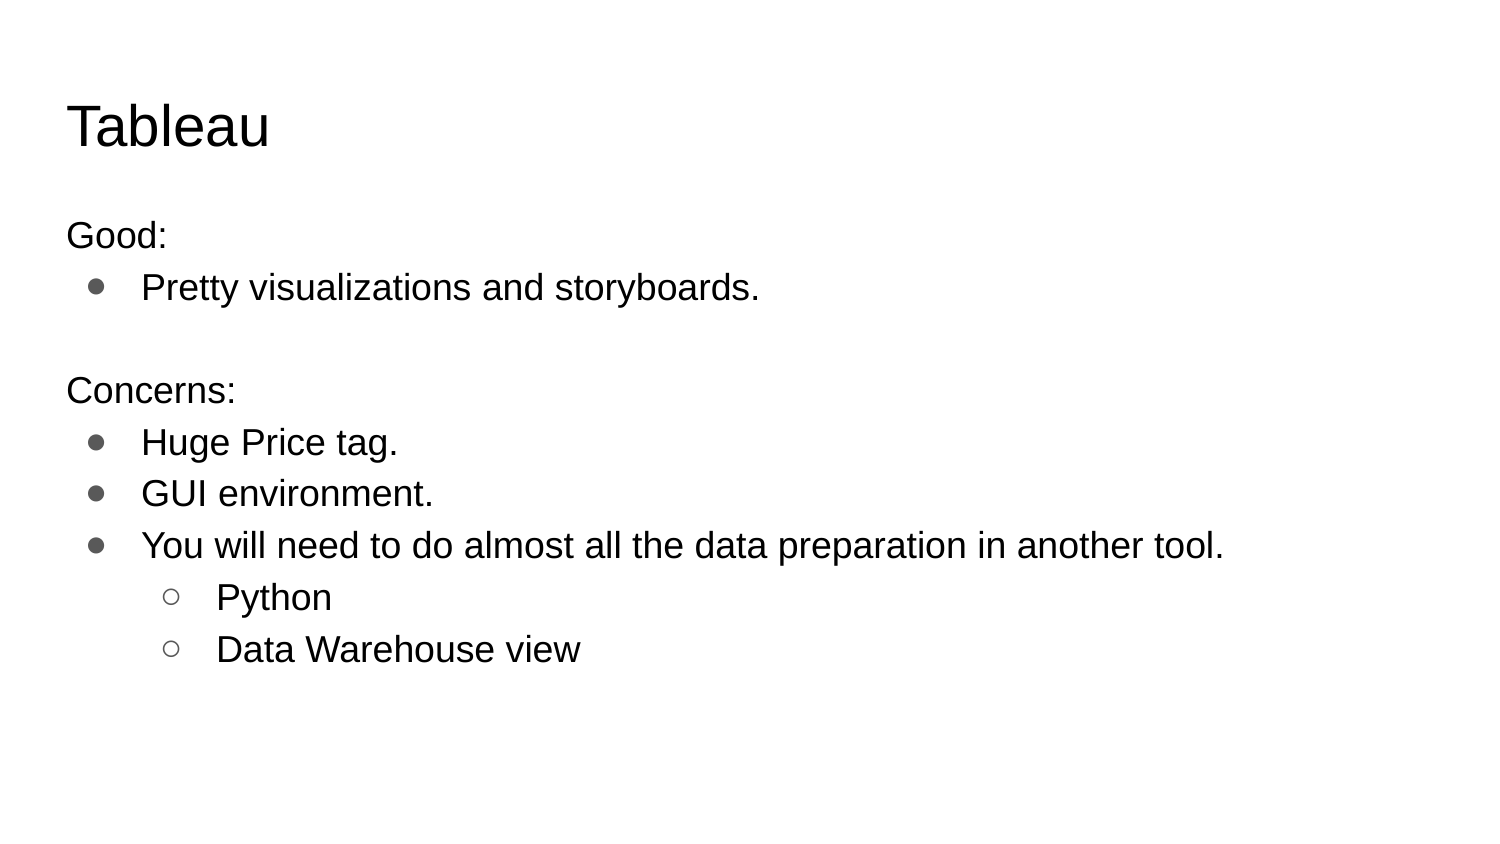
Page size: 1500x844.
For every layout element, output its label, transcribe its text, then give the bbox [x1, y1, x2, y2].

title Tableau [51, 72, 1449, 167]
list Good: Pretty visualizations and storyboards. Concerns: Huge Price tag. GUI environment. You will need to do almost all the data preparation in another tool. Python Data Warehouse view [51, 189, 1449, 750]
